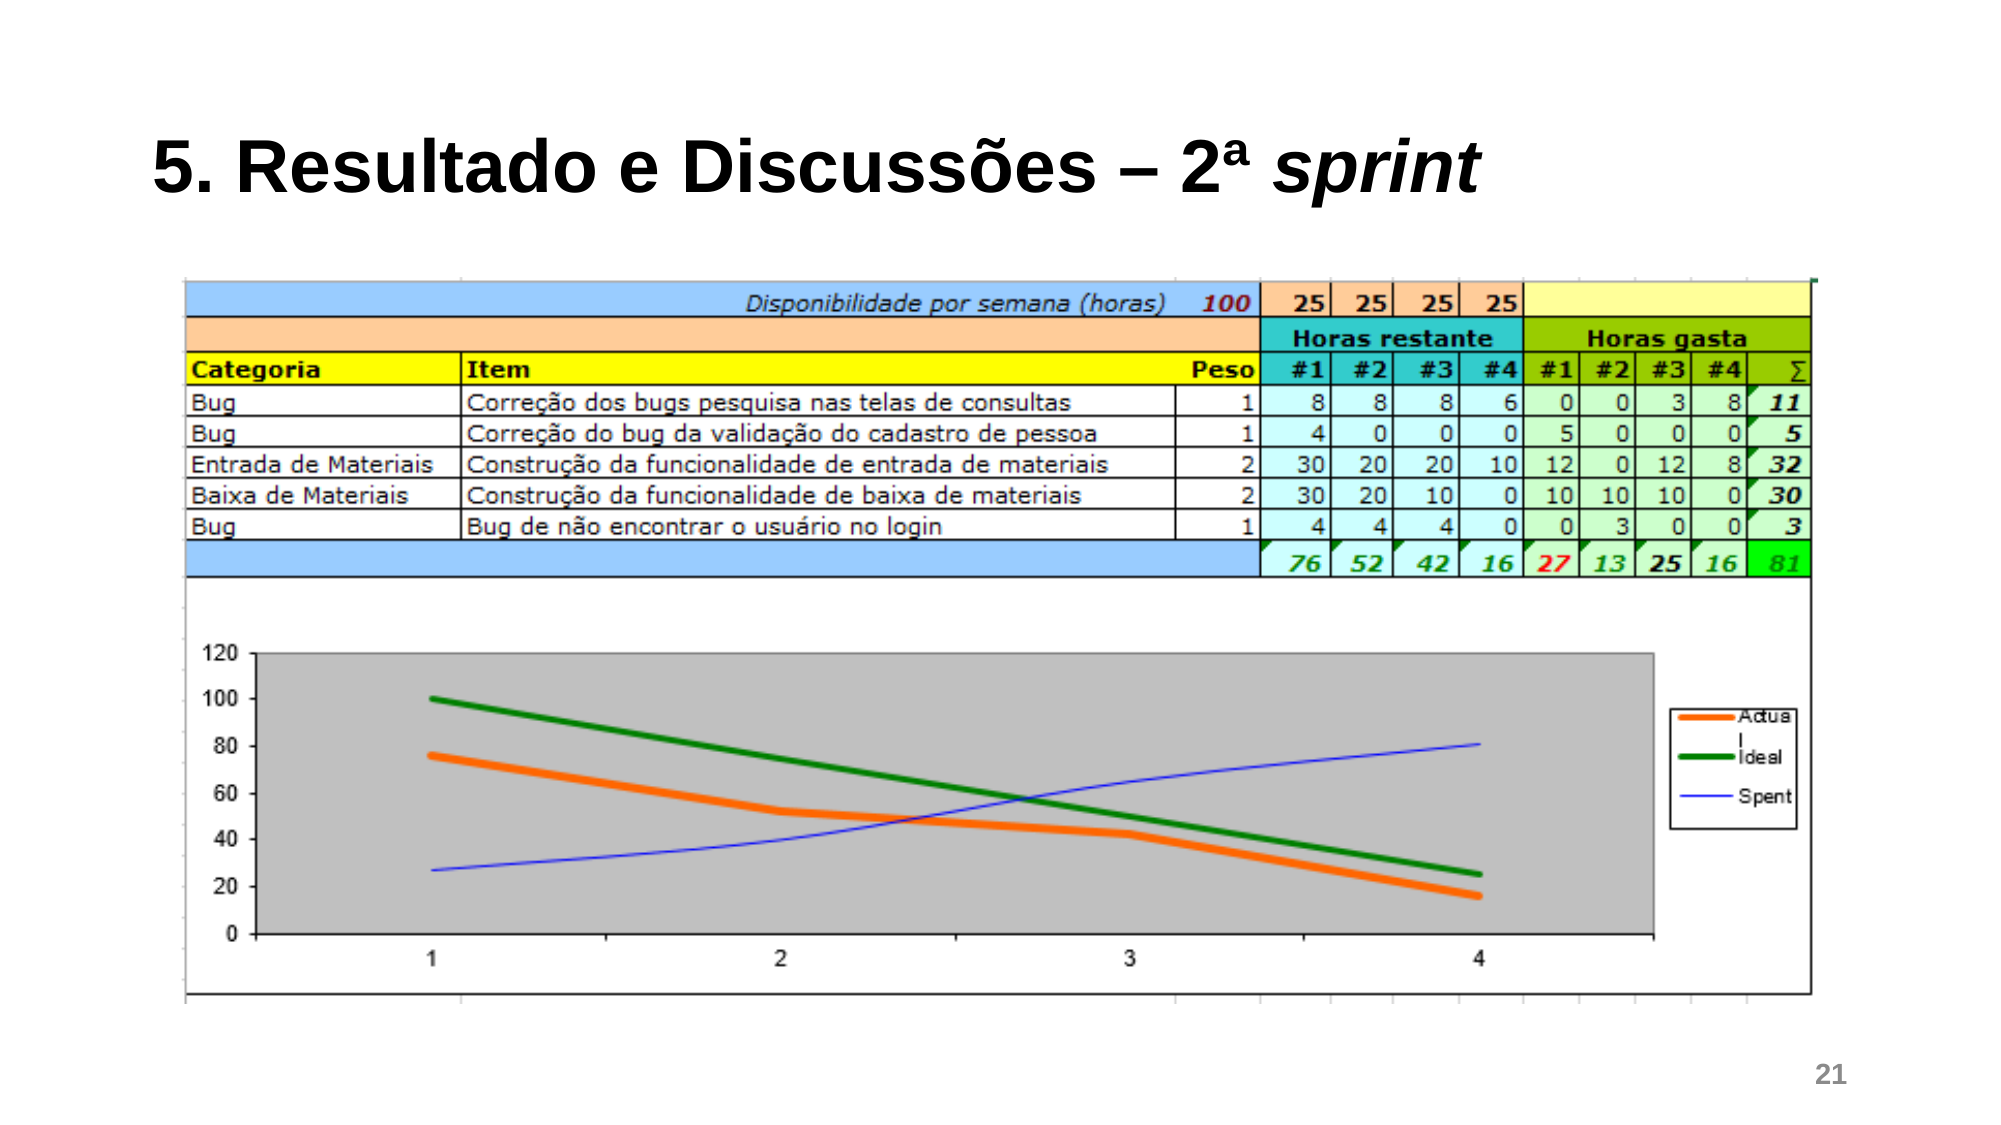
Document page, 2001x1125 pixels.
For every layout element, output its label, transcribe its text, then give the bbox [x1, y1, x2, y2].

slide_number 21 [1412, 1042, 1863, 1103]
title 5. Resultado e Discussões – 2ª sprint [137, 59, 1863, 278]
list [181, 277, 1819, 1004]
